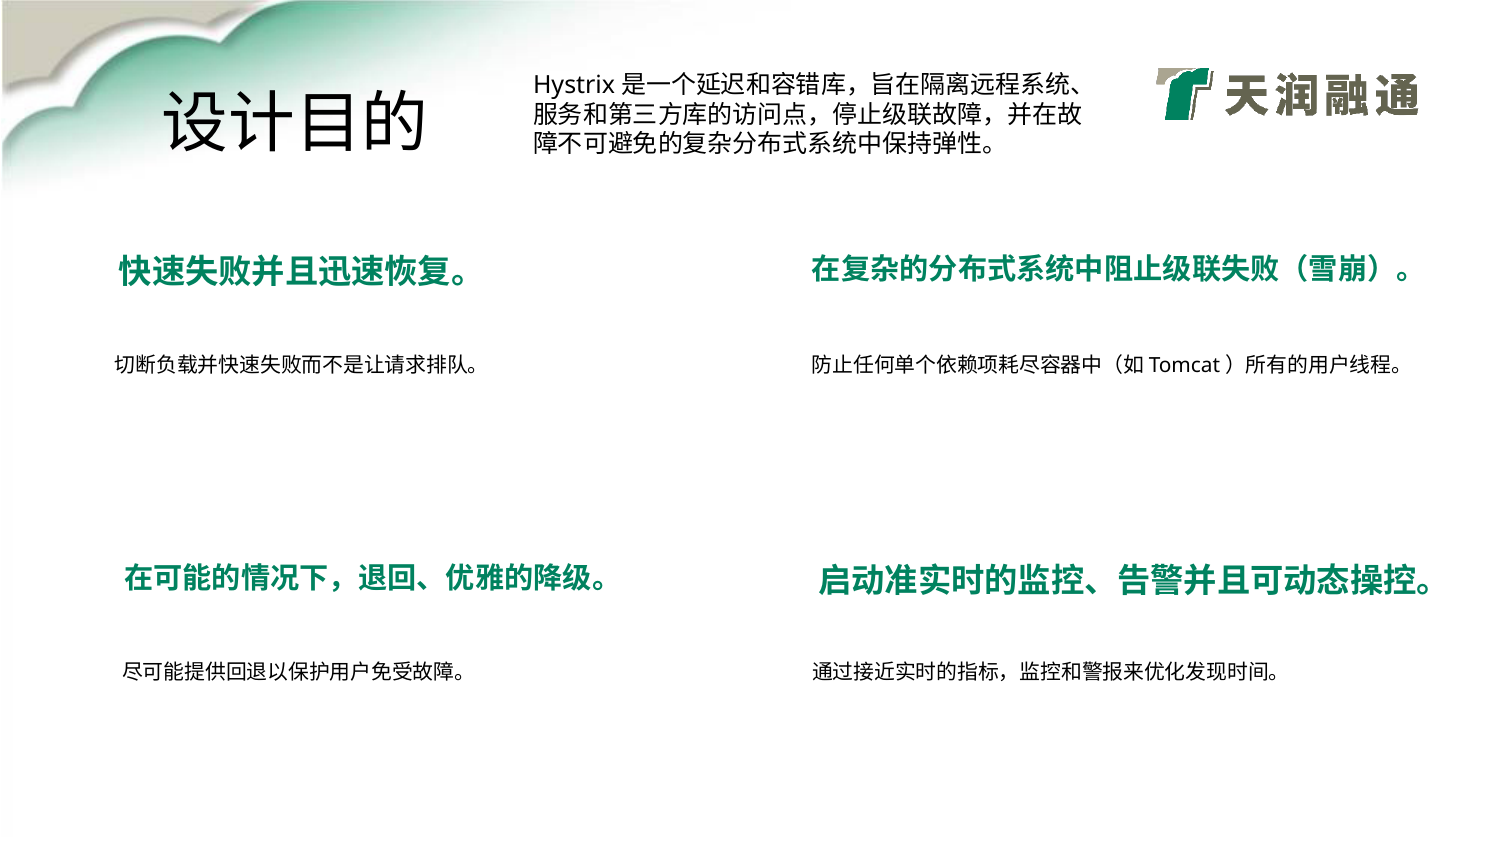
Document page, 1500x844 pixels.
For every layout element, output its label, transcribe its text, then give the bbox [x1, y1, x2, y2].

text_box [5, 8, 1500, 844]
text_box [0, 0, 1500, 844]
text_box 设计目的 [112, 72, 479, 167]
text_box Hystrix是一个延迟和容错库，旨在隔离远程系统、服务和第三方库的访问点，停止级联故障，并在故障不可避免的复杂分布式系统中保持弹性。 [518, 60, 1121, 166]
text_box 防止任何单个依赖项耗尽容器中（如Tomcat）所有的用户线程。 [797, 343, 1416, 384]
text_box 在复杂的分布式系统中阻止级联失败（雪崩）。 [797, 242, 1442, 293]
text_box 通过接近实时的指标，监控和警报来优化发现时间。 [797, 651, 1423, 691]
text_box 切断负载并快速失败而不是让请求排队。 [100, 344, 538, 385]
text_box 尽可能提供回退以保护用户免受故障。 [107, 651, 569, 691]
text_box 快速失败并且迅速恢复。 [104, 242, 500, 298]
text_box 启动准实时的监控、告警并且可动态操控。 [803, 551, 1466, 607]
text_box 在可能的情况下，退回、优雅的降级。 [109, 551, 637, 602]
